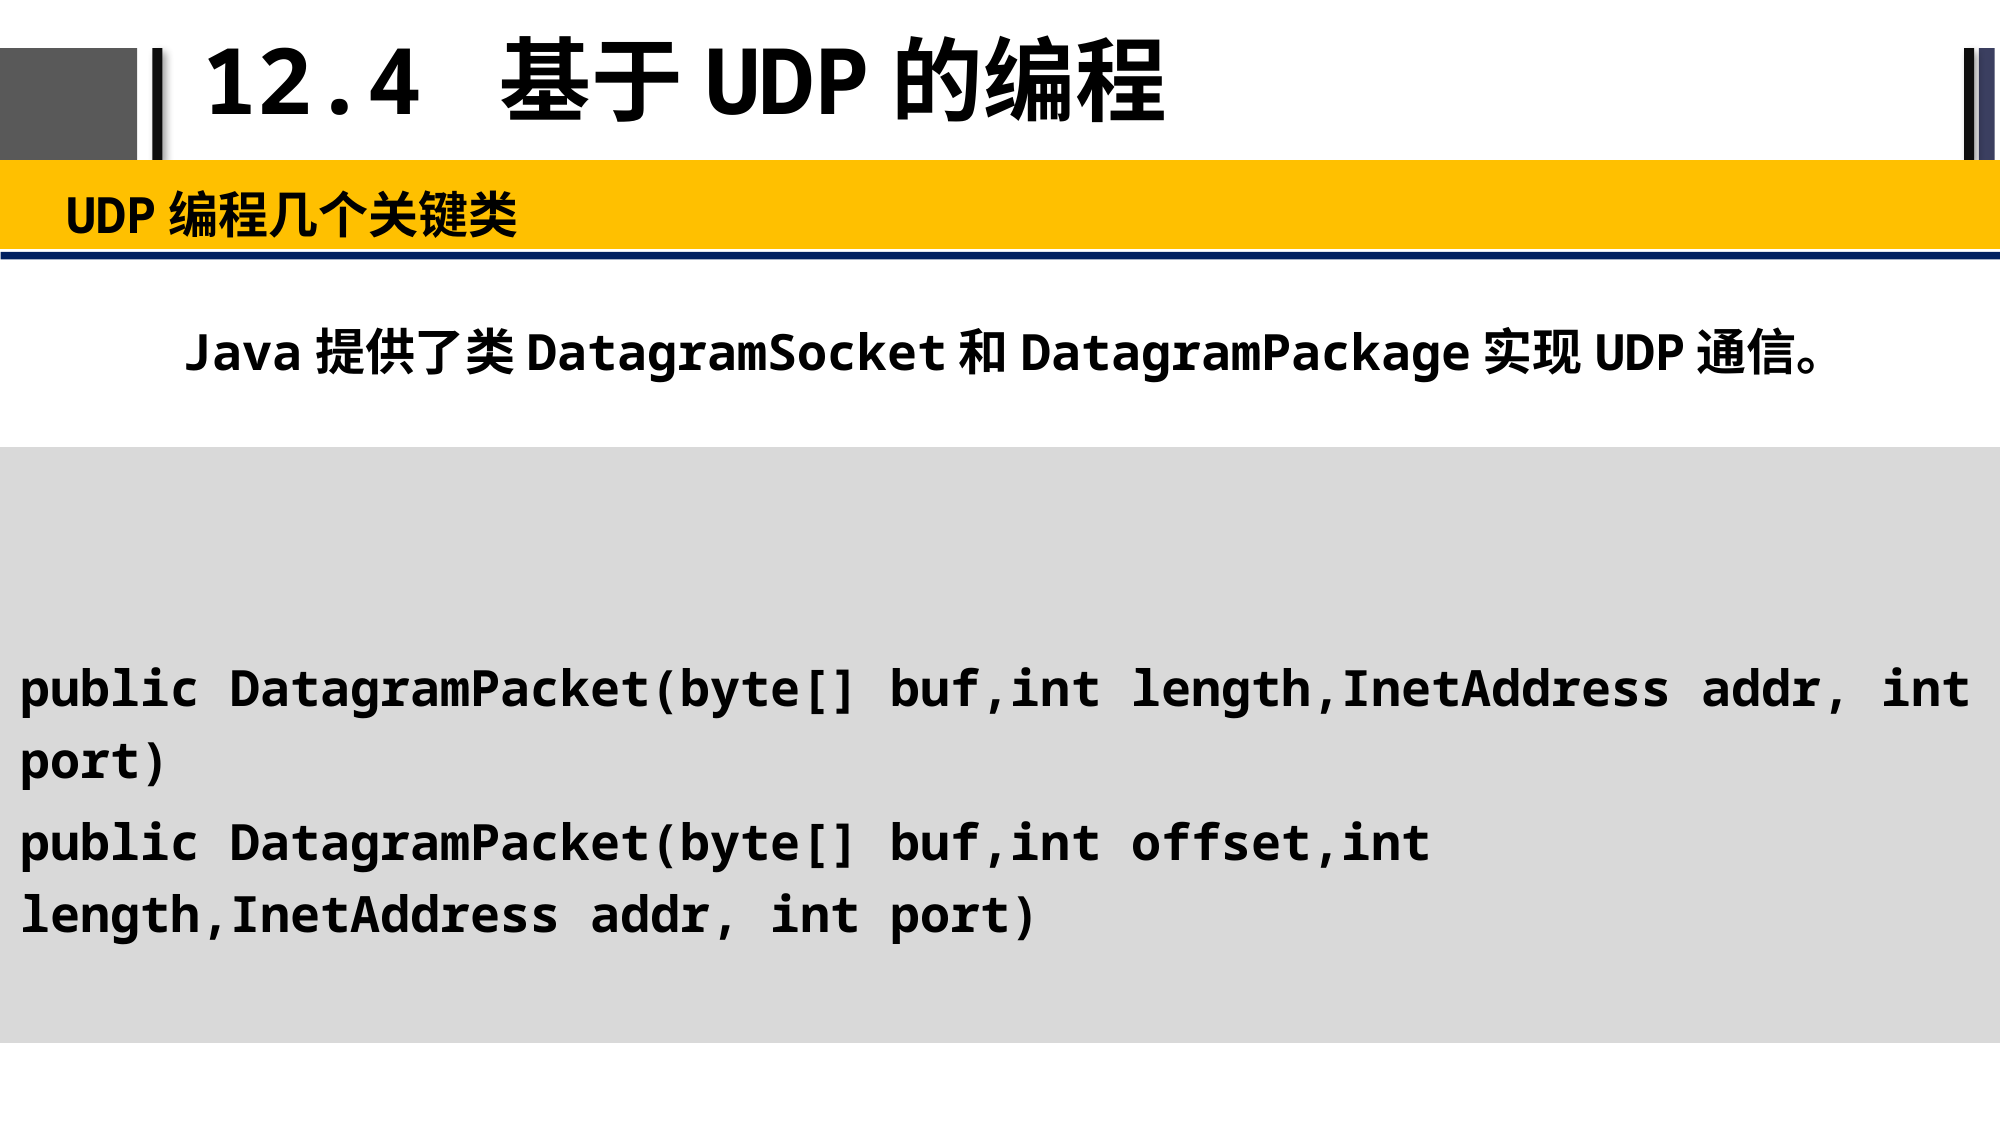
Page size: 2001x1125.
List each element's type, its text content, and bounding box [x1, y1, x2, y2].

text_box [0, 446, 2000, 634]
title 12.4 基于UDP的编程 [187, 2, 1459, 159]
text_box [0, 251, 2000, 260]
text_box [0, 897, 2000, 1044]
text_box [0, 159, 2000, 249]
text_box Java提供了类DatagramSocket和DatagramPackage实现UDP通信。 [87, 292, 1826, 437]
text_box public DatagramPacket(byte[] buf,int length,InetAddress addr, int port) public DatagramPacket(byte[] buf,int offset,int length,InetAddress addr, int port) [0, 634, 2000, 897]
